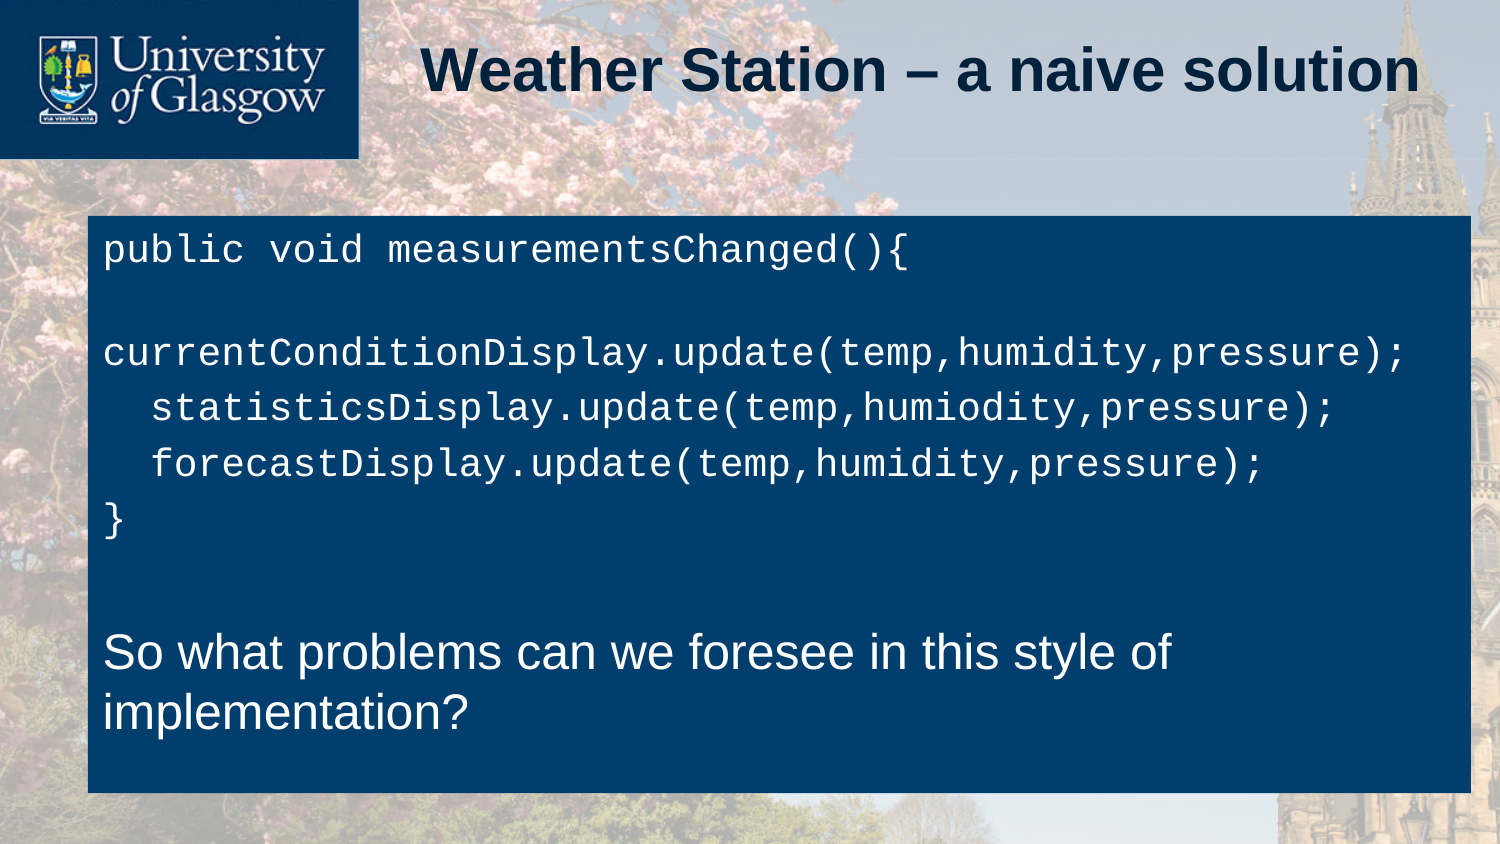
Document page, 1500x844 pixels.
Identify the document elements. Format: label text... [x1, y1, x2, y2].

picture [0, 0, 358, 159]
title Weather Station – a naive solution [405, 29, 1447, 113]
list public void measurementsChanged(){ currentConditionDisplay.update(temp,humidity,pressure); statisticsDisplay.update(temp,humiodity,pressure); forecastDisplay.update(temp,humidity,pressure); } So what problems can we foresee in this style of implementation? [87, 215, 1471, 794]
